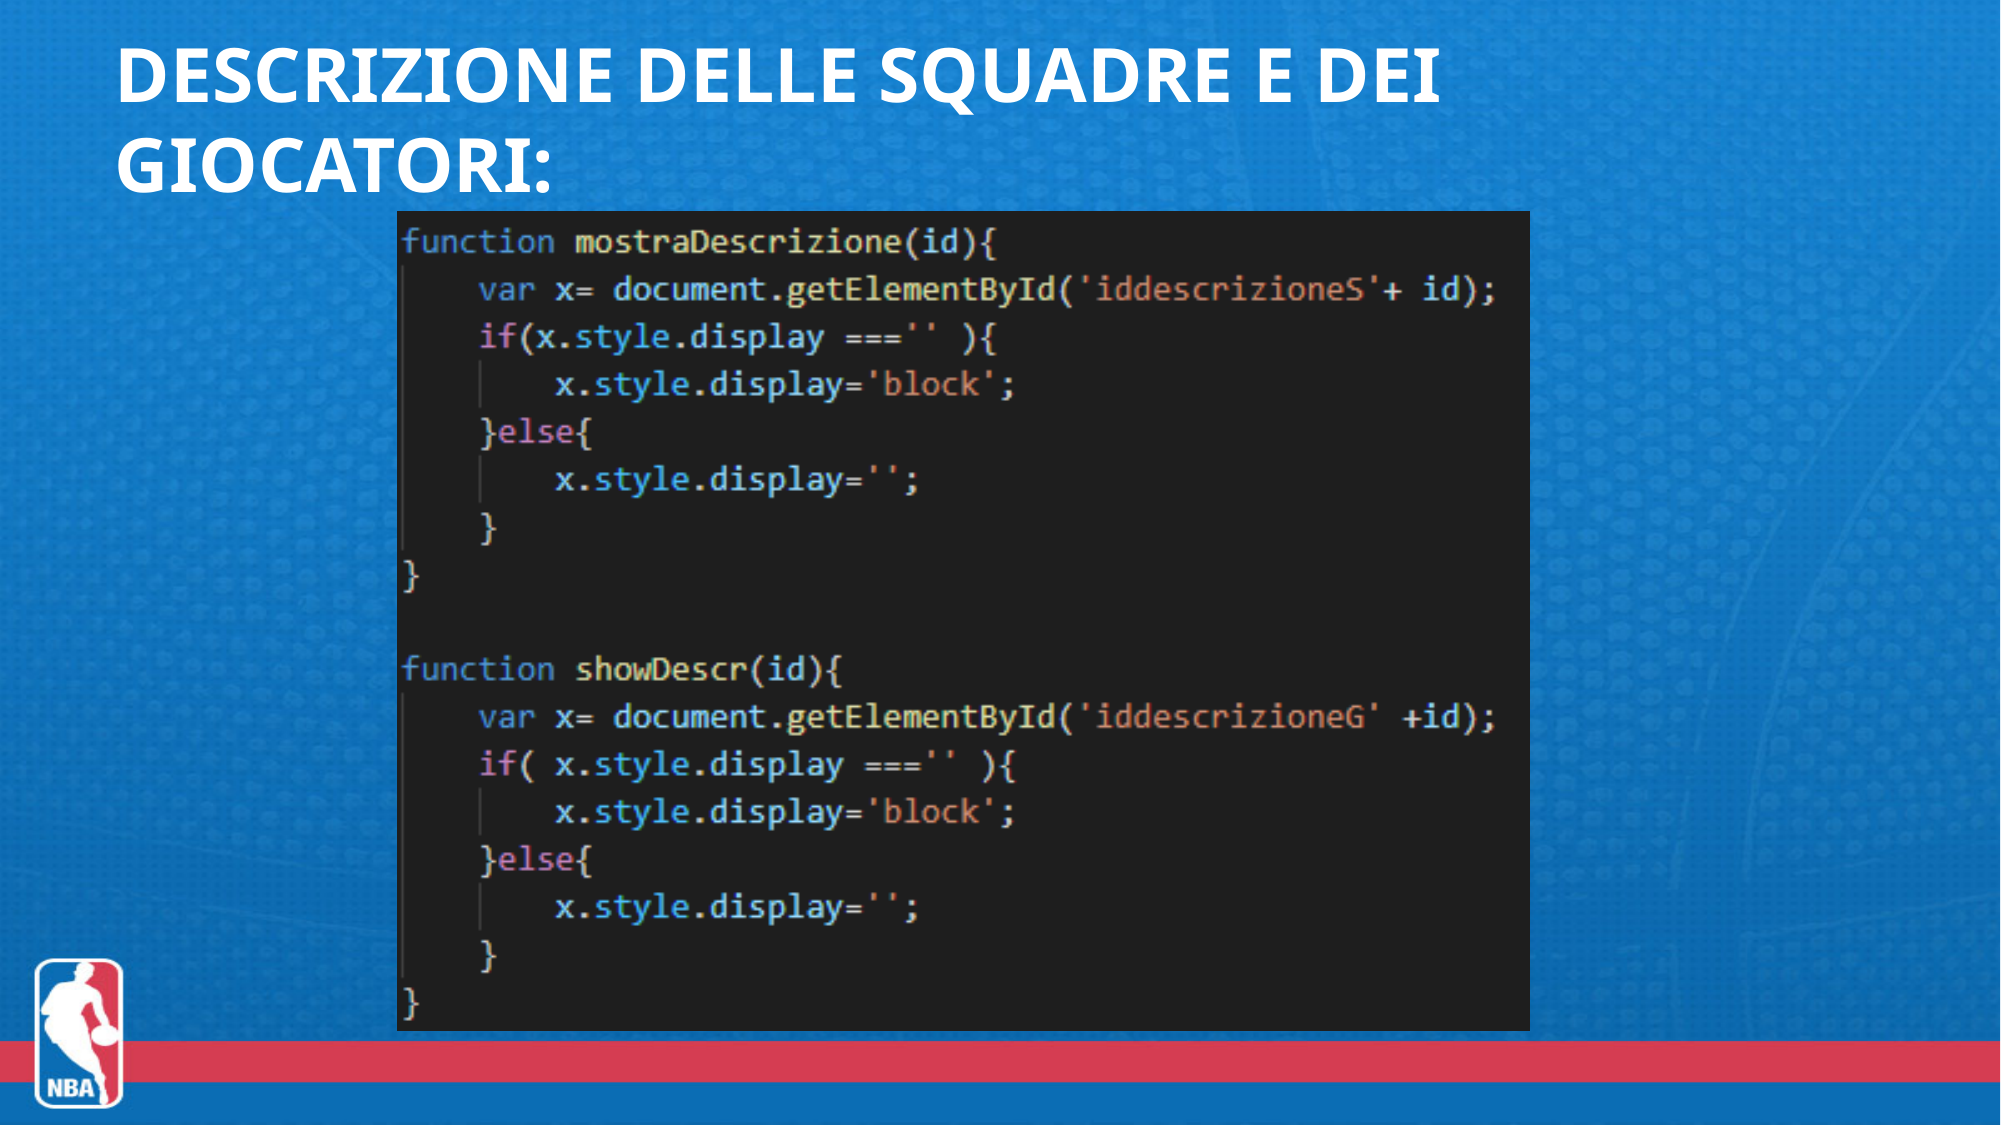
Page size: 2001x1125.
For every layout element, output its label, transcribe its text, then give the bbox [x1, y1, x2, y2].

title DESCRIZIONE DELLE SQUADRE E DEI GIOCATORI: [99, 24, 1900, 212]
picture [0, 0, 2001, 1125]
